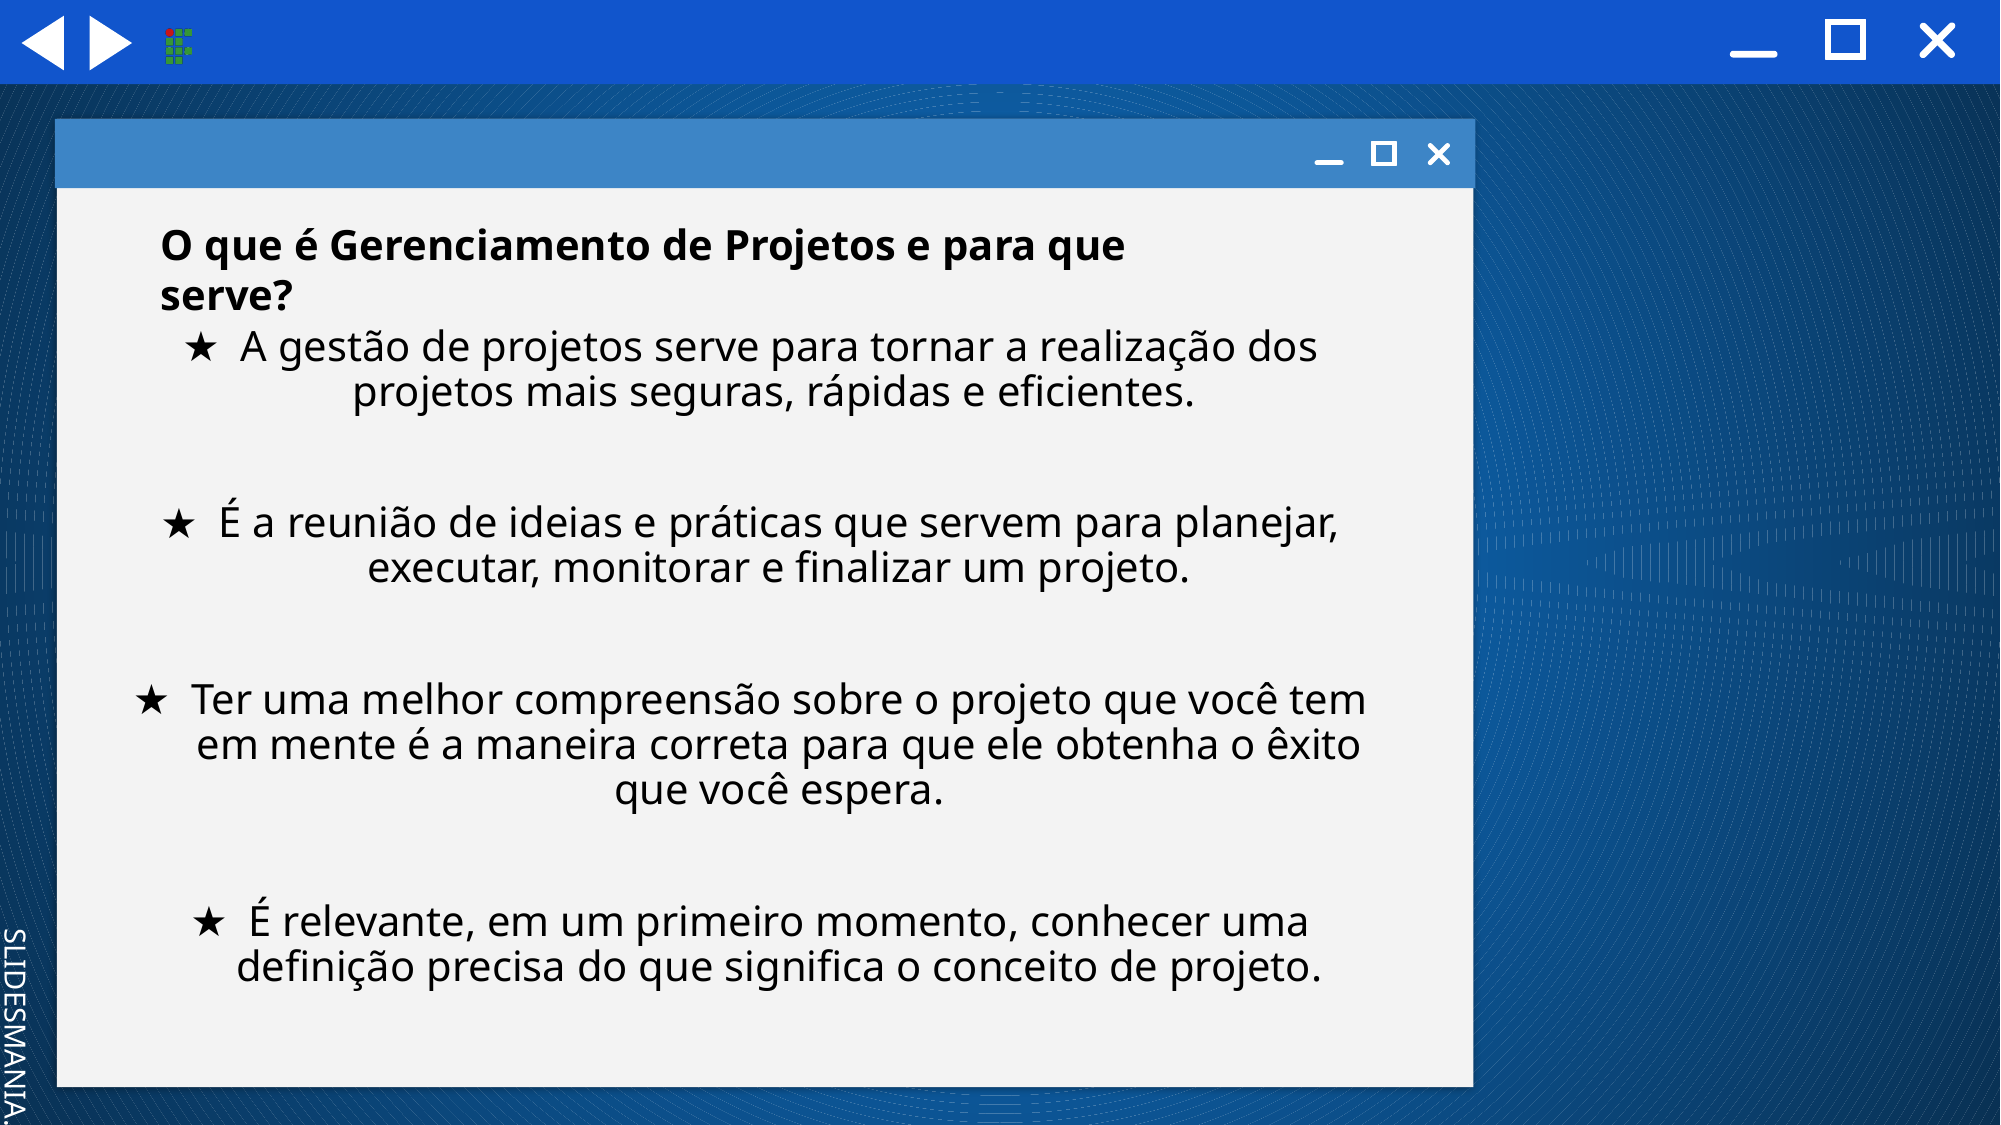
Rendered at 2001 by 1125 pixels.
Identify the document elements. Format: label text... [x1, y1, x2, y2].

text_box A gestão de projetos serve para tornar a realização dos projetos mais seguras, rápidas e eficientes. É a reunião de ideias e práticas que servem para planejar, executar, monitorar e finalizar um projeto. Ter uma melhor compreensão sobre o projeto que você tem em mente é a maneira correta para que ele obtenha o êxito que você espera. É relevante, em um primeiro momento, conhecer uma definição precisa do que significa o conceito de projeto. [76, 310, 1408, 1102]
text_box [76, 8, 146, 79]
text_box O que é Gerenciamento de Projetos e para que serve? [145, 214, 1253, 310]
picture [152, 19, 202, 69]
text_box [1904, 8, 1975, 79]
text_box [0, 8, 70, 79]
